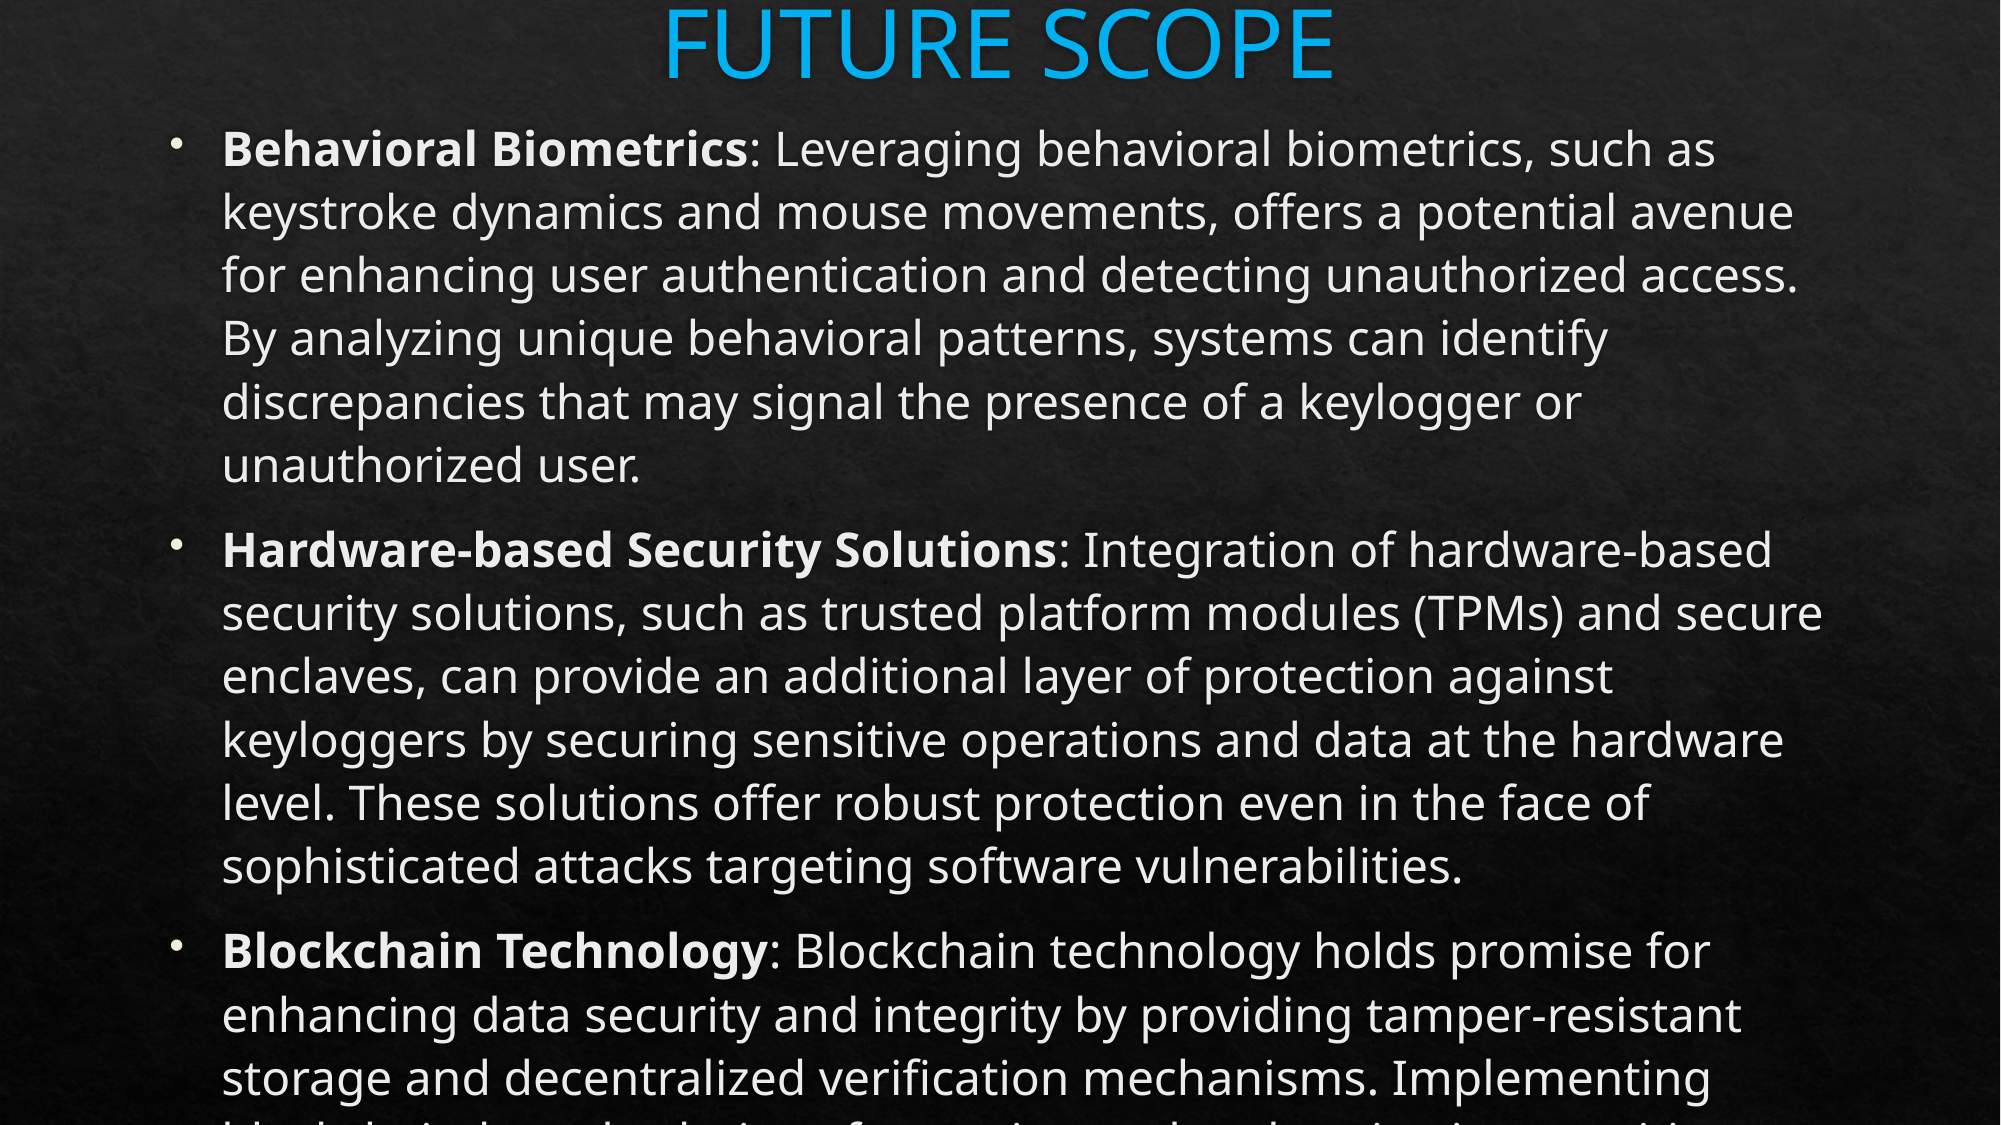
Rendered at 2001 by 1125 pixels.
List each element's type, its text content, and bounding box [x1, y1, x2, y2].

title FUTURE SCOPE [149, 0, 1849, 101]
list Behavioral Biometrics: Leveraging behavioral biometrics, such as keystroke dynamics and mouse movements, offers a potential avenue for enhancing user authentication and detecting unauthorized access. By analyzing unique behavioral patterns, systems can identify discrepancies that may signal the presence of a keylogger or unauthorized user. Hardware-based Security Solutions: Integration of hardware-based security solutions, such as trusted platform modules (TPMs) and secure enclaves, can provide an additional layer of protection against keyloggers by securing sensitive operations and data at the hardware level. These solutions offer robust protection even in the face of sophisticated attacks targeting software vulnerabilities. Blockchain Technology: Blockchain technology holds promise for enhancing data security and integrity by providing tamper-resistant storage and decentralized verification mechanisms. Implementing blockchain-based solutions for storing and authenticating sensitive information can reduce the risk of unauthorized access and tampering by malicious actors, including keyloggers. [149, 105, 1849, 1125]
